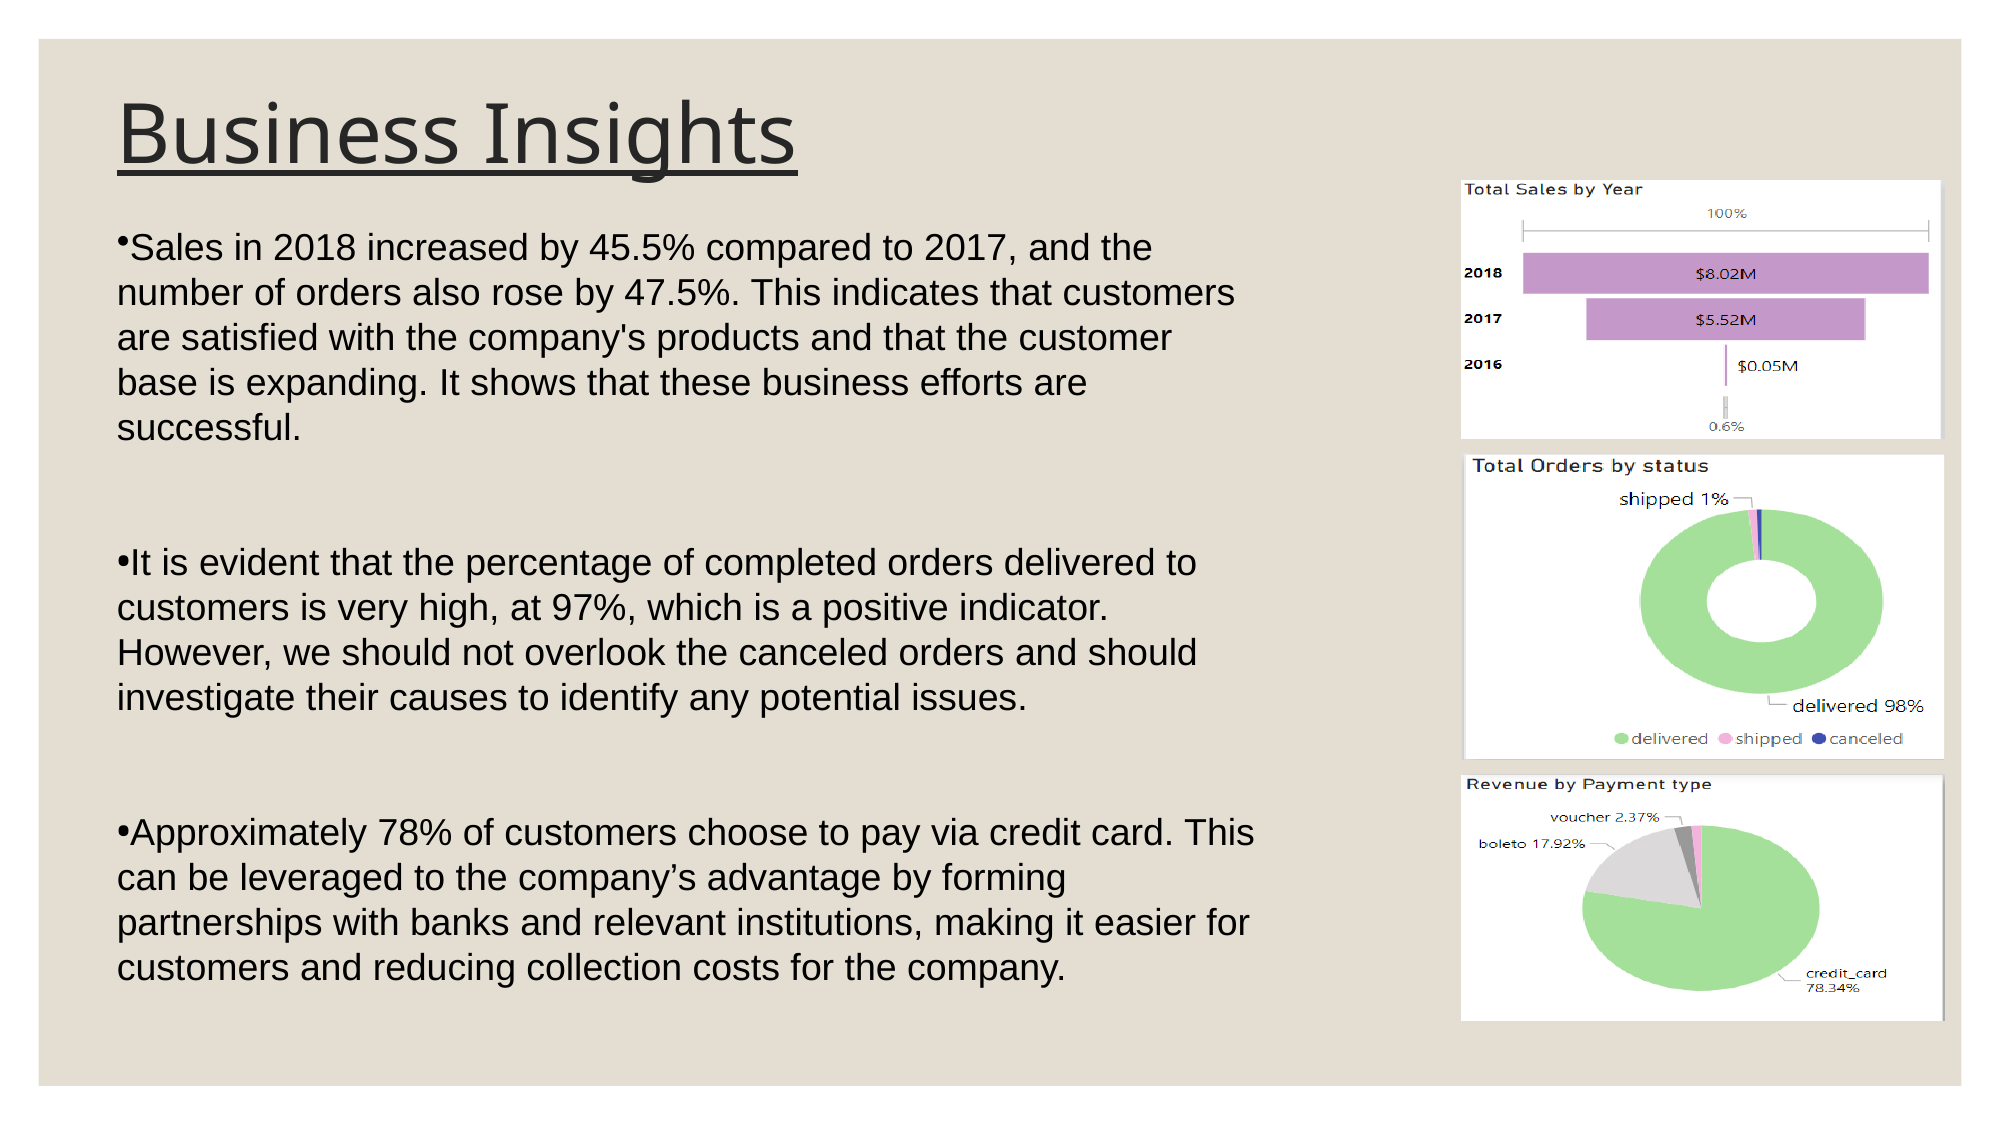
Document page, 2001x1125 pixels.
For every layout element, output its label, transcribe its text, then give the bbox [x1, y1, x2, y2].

title Business Insights [101, 73, 1927, 193]
list Sales in 2018 increased by 45.5% compared to 2017, and the number of orders also rose by 47.5%. This indicates that customers are satisfied with the company's products and that the customer base is expanding. It shows that these business efforts are successful. It is evident that the percentage of completed orders delivered to customers is very high, at 97%, which is a positive indicator. However, we should not overlook the canceled orders and should investigate their causes to identify any potential issues. Approximately 78% of customers choose to pay via credit card. This can be leveraged to the company’s advantage by forming partnerships with banks and relevant institutions, making it easier for customers and reducing collection costs for the company. [101, 215, 1278, 1086]
picture [1461, 453, 1945, 760]
picture [1461, 180, 1945, 439]
picture [1461, 774, 1945, 1021]
